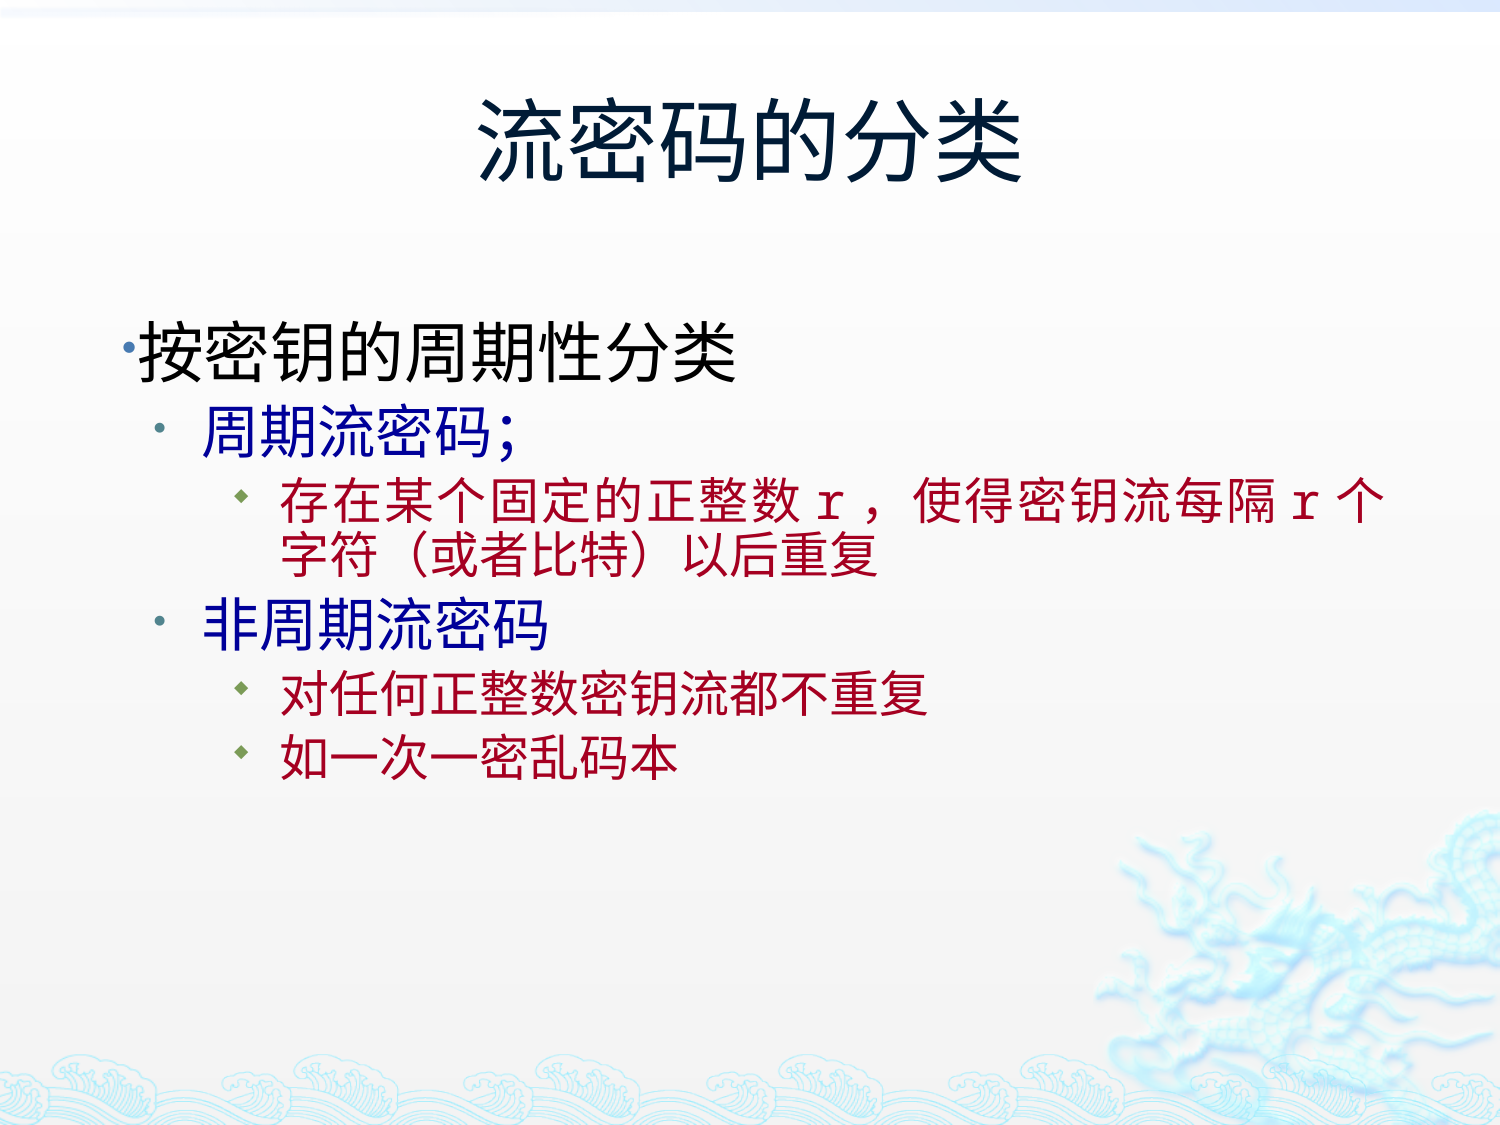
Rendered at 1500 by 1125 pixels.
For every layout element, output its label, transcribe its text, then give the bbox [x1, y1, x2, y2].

list 按密钥的周期性分类 周期流密码； 存在某个固定的正整数r，使得密钥流每隔r个字符（或者比特）以后重复 非周期流密码 对任何正整数密钥流都不重复 如一次一密乱码本 [62, 312, 1400, 838]
title 流密码的分类 [75, 45, 1425, 233]
